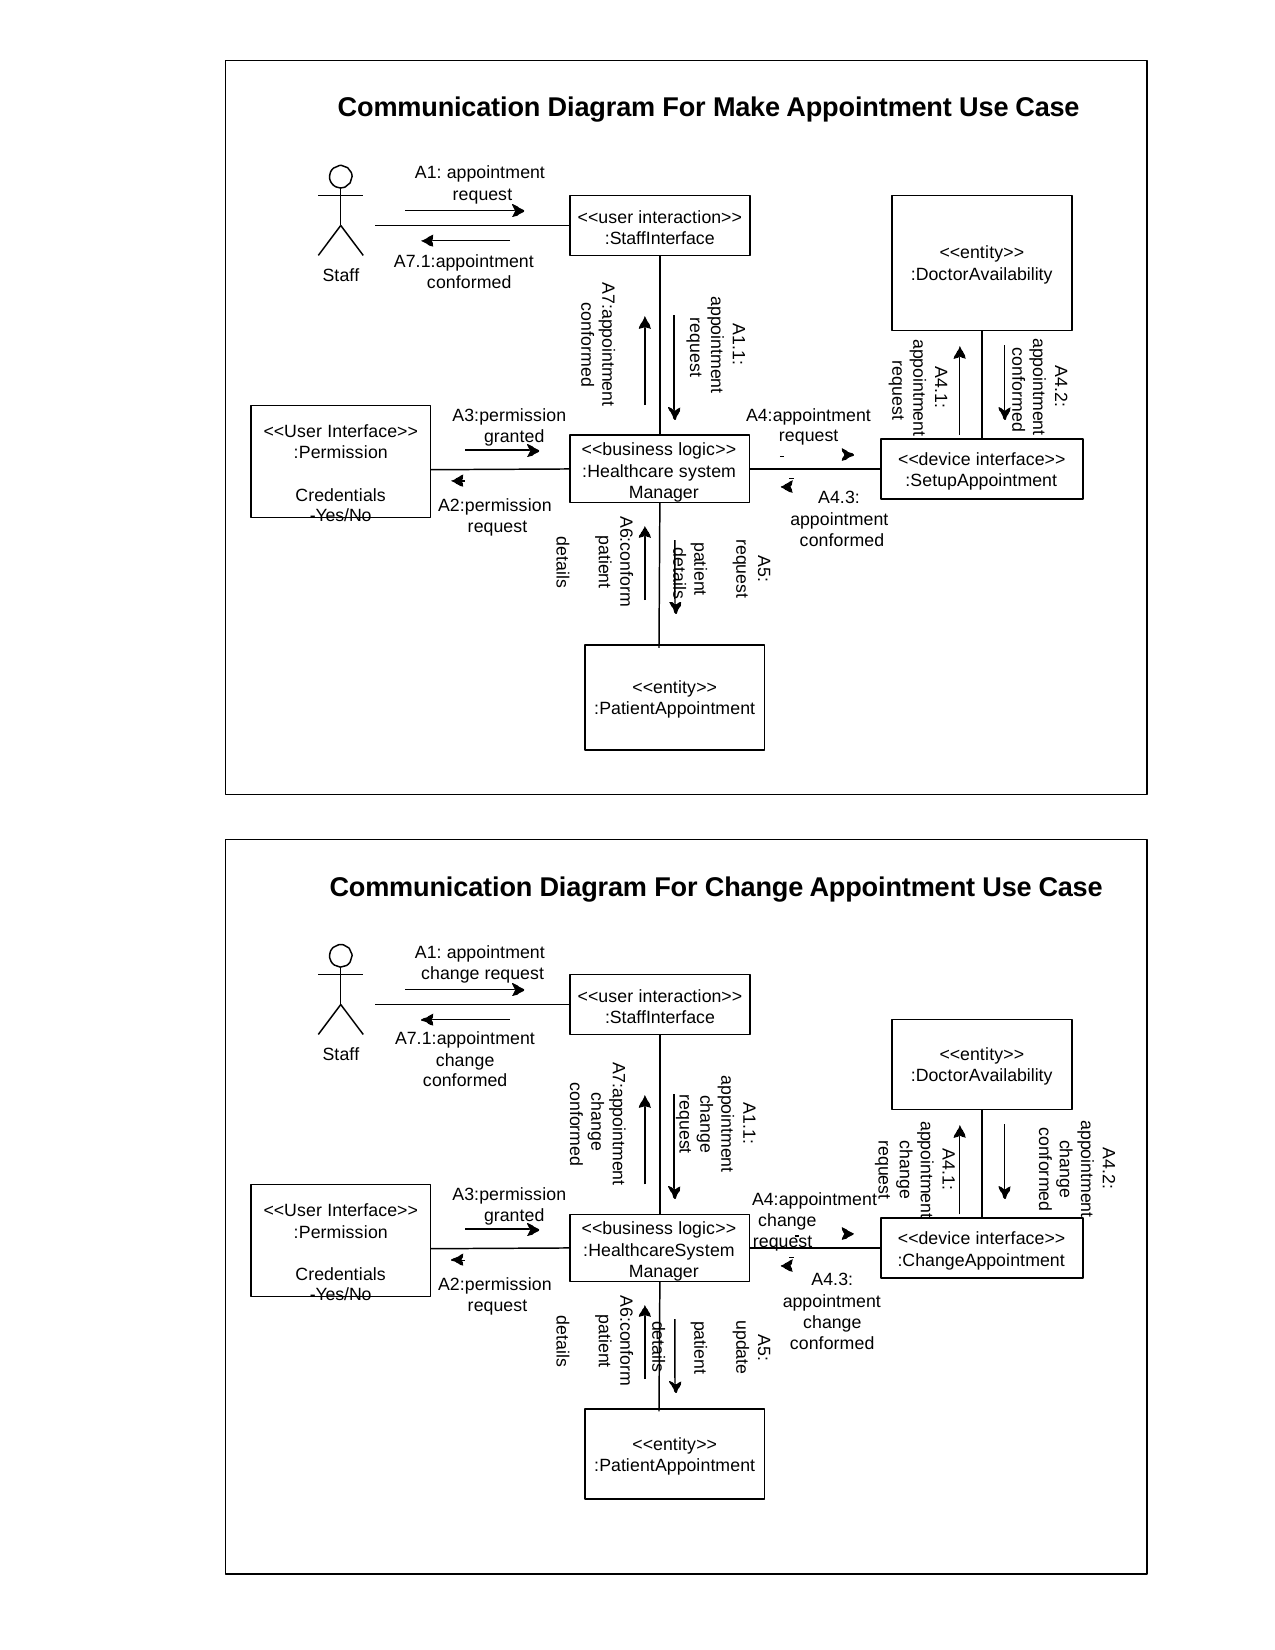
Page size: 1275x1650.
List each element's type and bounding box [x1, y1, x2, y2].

text_box [375, 983, 1011, 1413]
text_box [224, 838, 1148, 1575]
text_box [375, 204, 1011, 649]
text_box [224, 59, 1148, 796]
